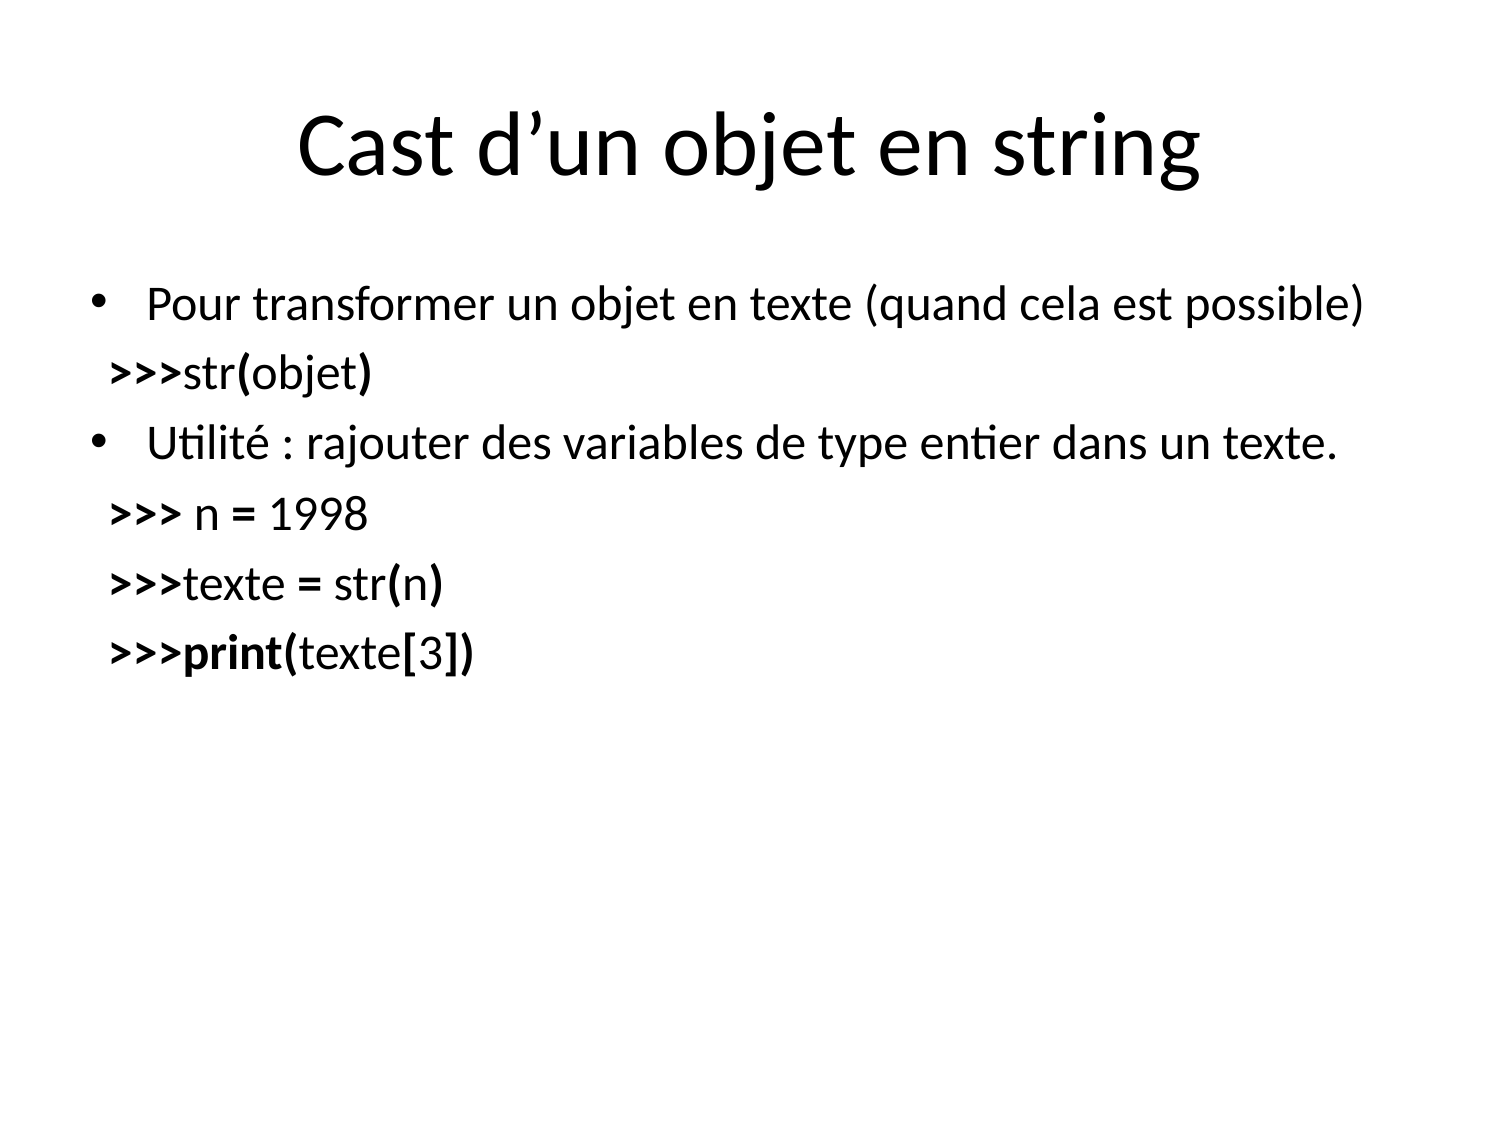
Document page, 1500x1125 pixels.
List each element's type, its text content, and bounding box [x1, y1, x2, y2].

title Cast d’un objet en string [75, 45, 1425, 233]
list Pour transformer un objet en texte (quand cela est possible) >>>str(objet) Utilité : rajouter des variables de type entier dans un texte. >>> n = 1998 >>>texte = str(n) >>>print(texte[3]) [75, 262, 1425, 1005]
